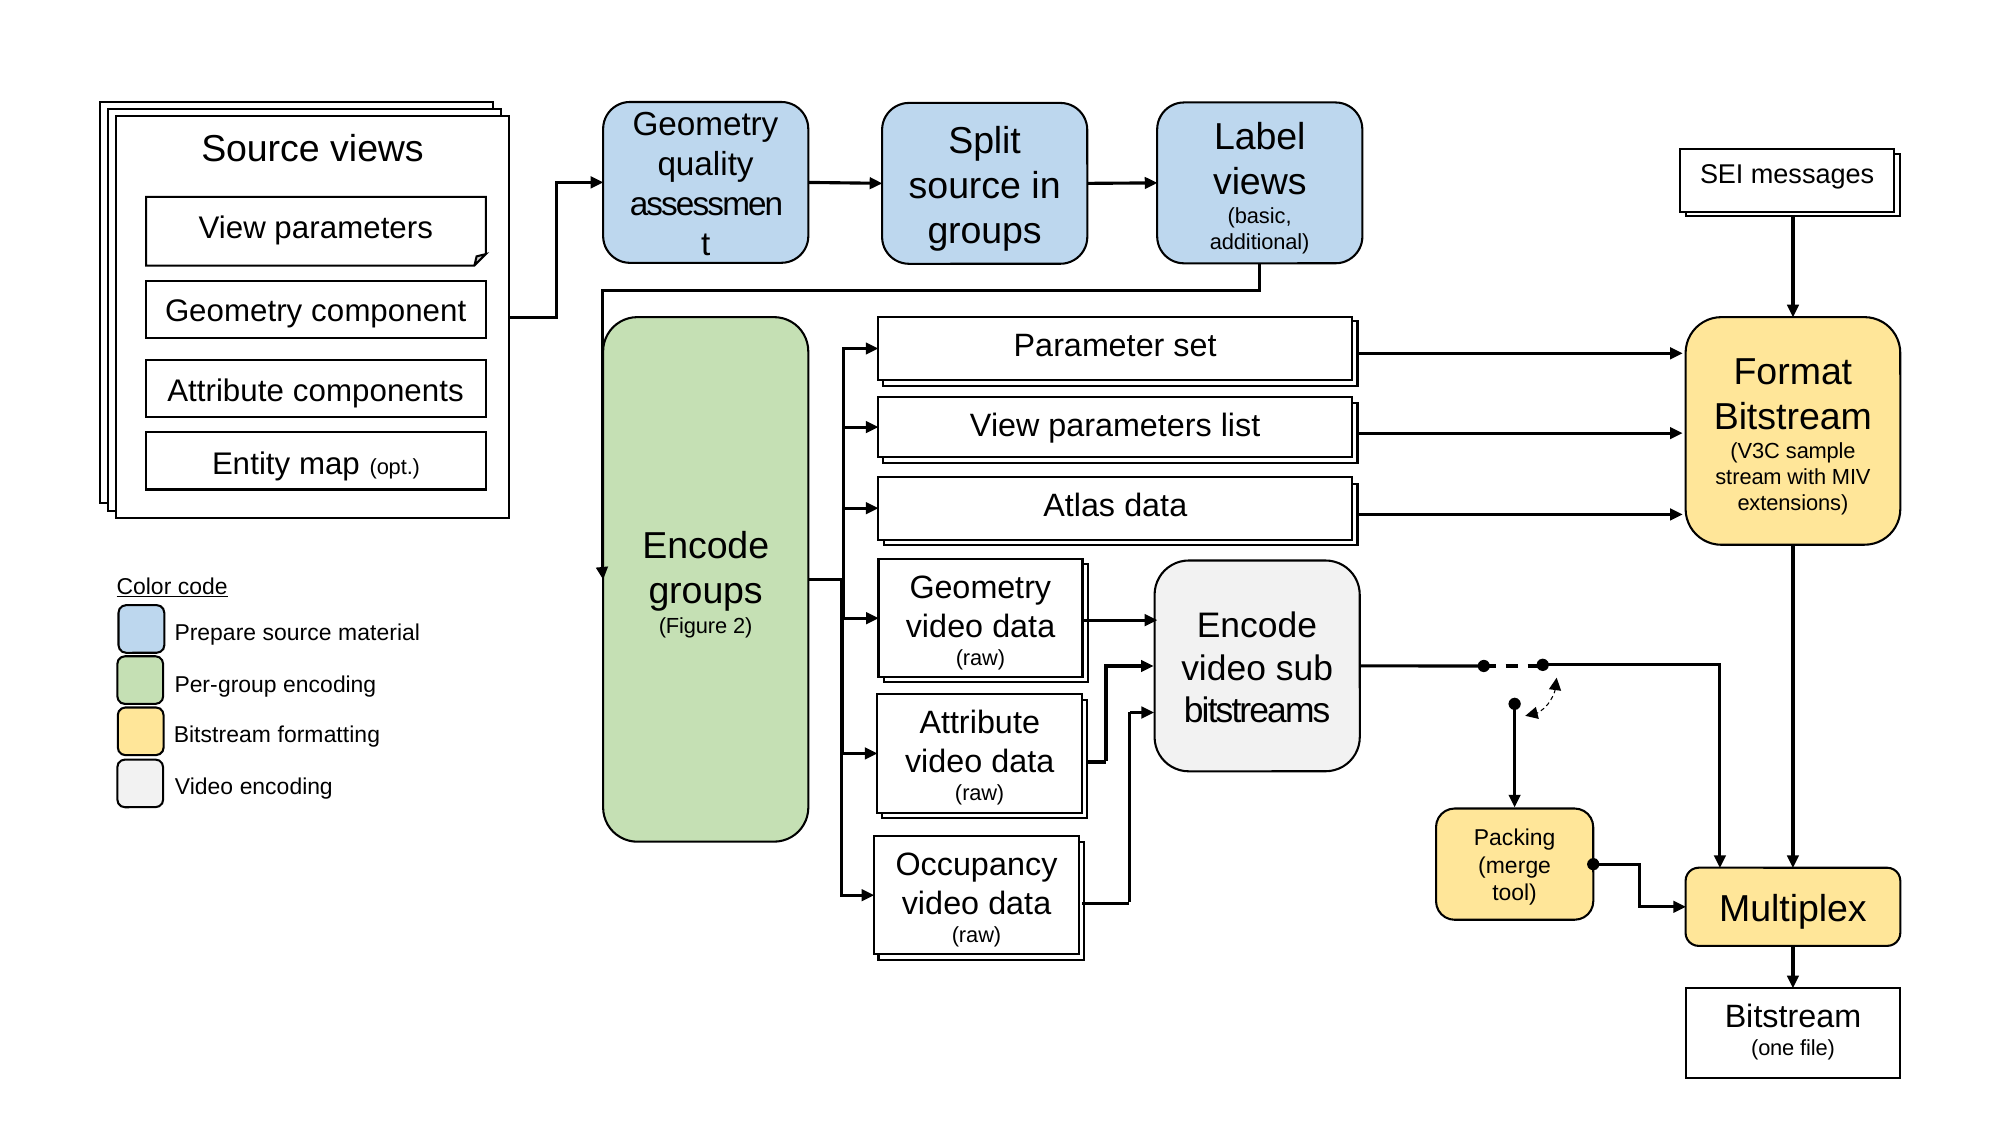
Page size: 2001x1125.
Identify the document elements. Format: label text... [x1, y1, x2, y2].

text_box Occupancy video data (raw) [873, 835, 1080, 955]
text_box Camera data [1090, 402, 1359, 464]
text_box Atlas data [1090, 476, 1353, 541]
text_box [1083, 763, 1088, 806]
text_box Attribute video data (raw) [876, 750, 1083, 814]
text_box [99, 101, 510, 519]
text_box Format Bitstream (V3C sample stream with MIV extensions) [1684, 316, 1902, 546]
text_box Parameter set [1090, 316, 1353, 381]
text_box Bitstream formatting [159, 712, 396, 755]
text_box [116, 758, 164, 809]
text_box Multiplex [1684, 866, 1902, 947]
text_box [1542, 664, 1720, 868]
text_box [808, 579, 874, 896]
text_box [874, 580, 878, 755]
text_box [117, 607, 165, 654]
text_box SEI messages [1685, 153, 1901, 217]
text_box [116, 655, 164, 705]
text_box Bitstream (one file) [1685, 987, 1901, 1079]
text_box Video encoding [160, 764, 348, 807]
text_box Parameters [1090, 320, 1359, 387]
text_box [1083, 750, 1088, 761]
text_box Prepare source material [159, 610, 436, 653]
text_box Encode video sub bitstreams [1153, 559, 1361, 773]
text_box Packing (merge tool) [1435, 807, 1594, 921]
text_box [773, 92, 1090, 750]
text_box [116, 706, 164, 757]
text_box View parameters list [1090, 396, 1353, 458]
text_box Attribute video data [877, 841, 1085, 961]
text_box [1593, 864, 1686, 907]
text_box Geometry quality assessment [602, 100, 773, 264]
text_box Encode groups (Figure 2) [602, 316, 808, 843]
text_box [808, 348, 879, 580]
text_box Per-group encoding [159, 662, 392, 705]
text_box SEI messages [1679, 148, 1895, 213]
text_box [1090, 483, 1359, 546]
text_box Label views (basic, additional) [1156, 101, 1364, 265]
text_box Attribute video data [881, 807, 1088, 819]
text_box Color code [101, 564, 243, 607]
text_box [1525, 677, 1542, 719]
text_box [509, 182, 604, 318]
